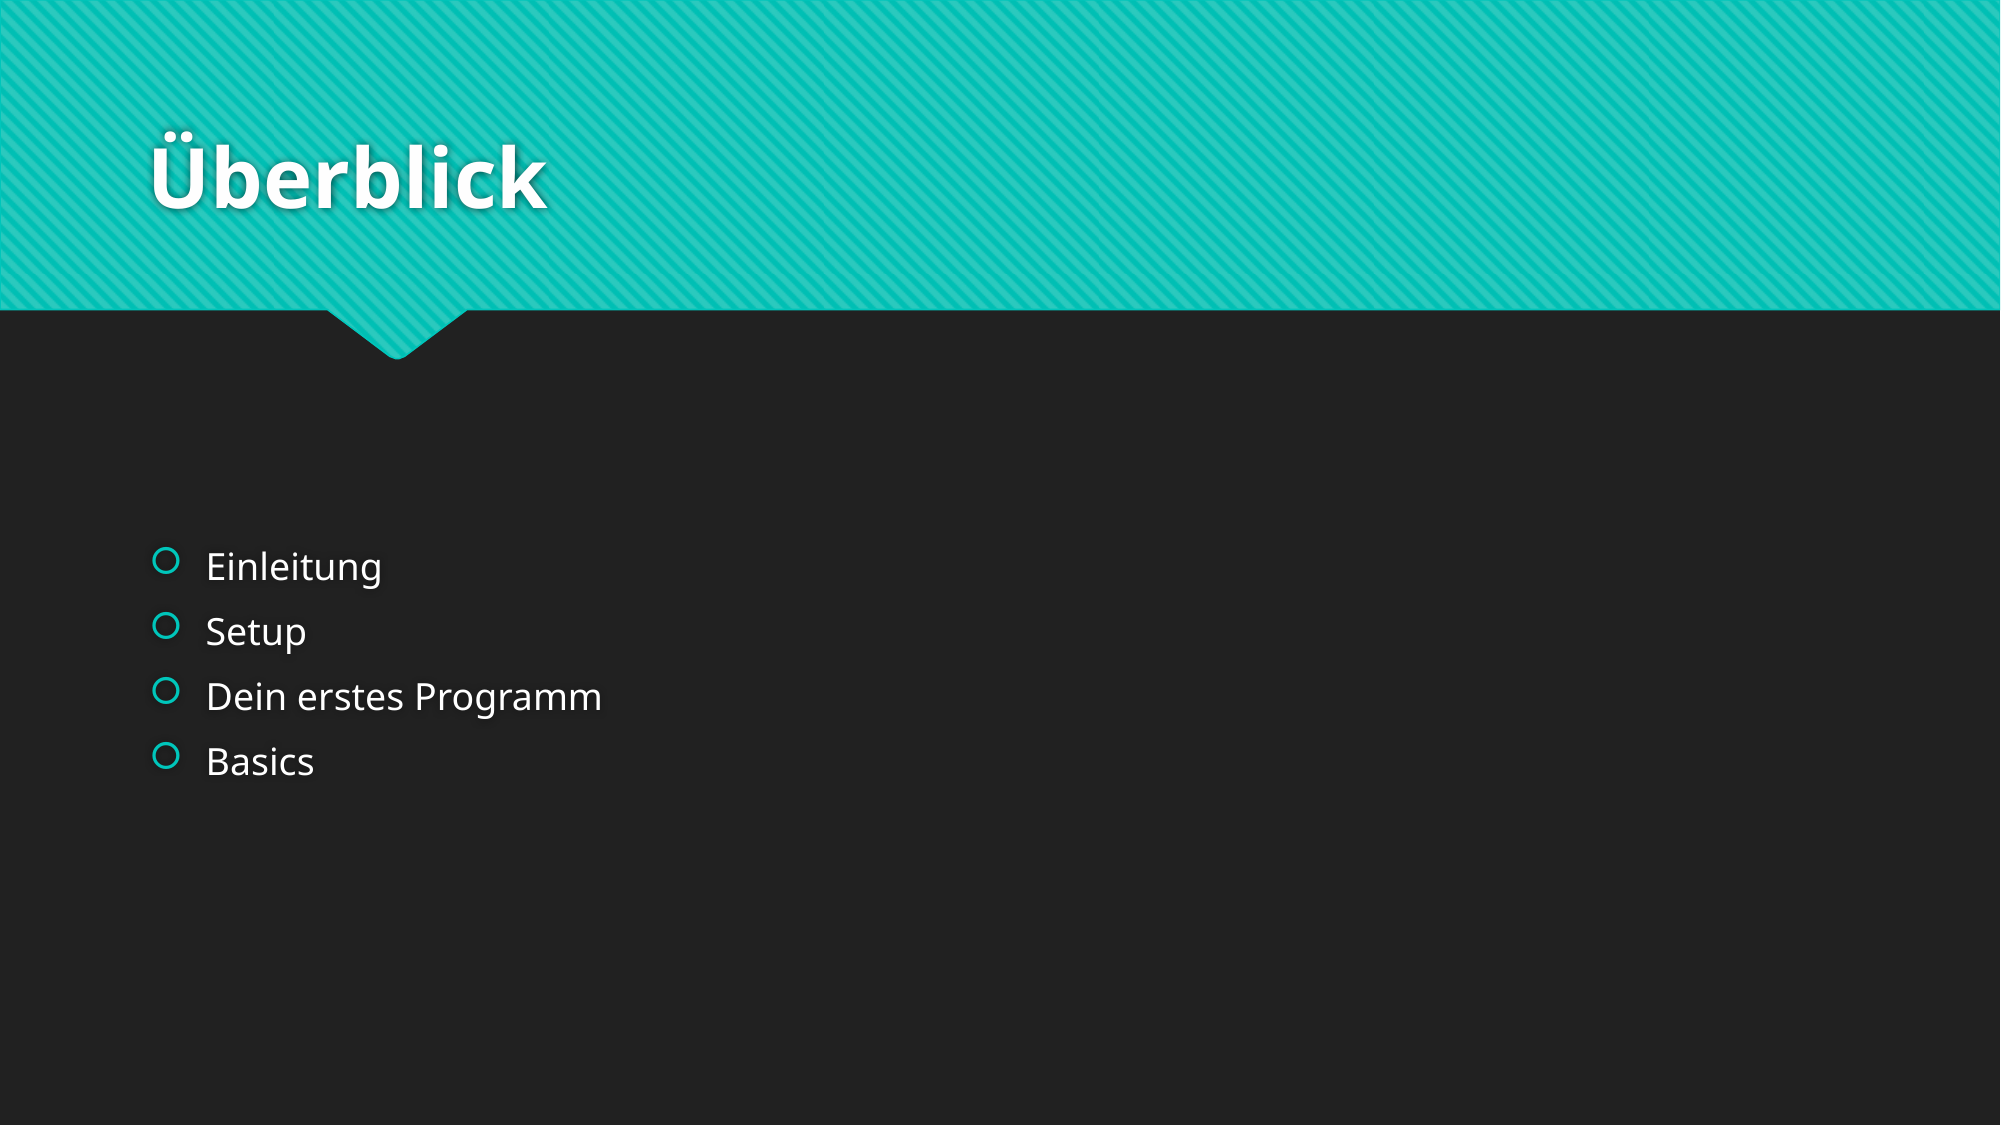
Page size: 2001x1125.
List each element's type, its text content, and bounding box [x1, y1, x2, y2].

list Einleitung Setup Dein erstes Programm Basics [134, 364, 1866, 962]
title Überblick [132, 73, 1868, 233]
